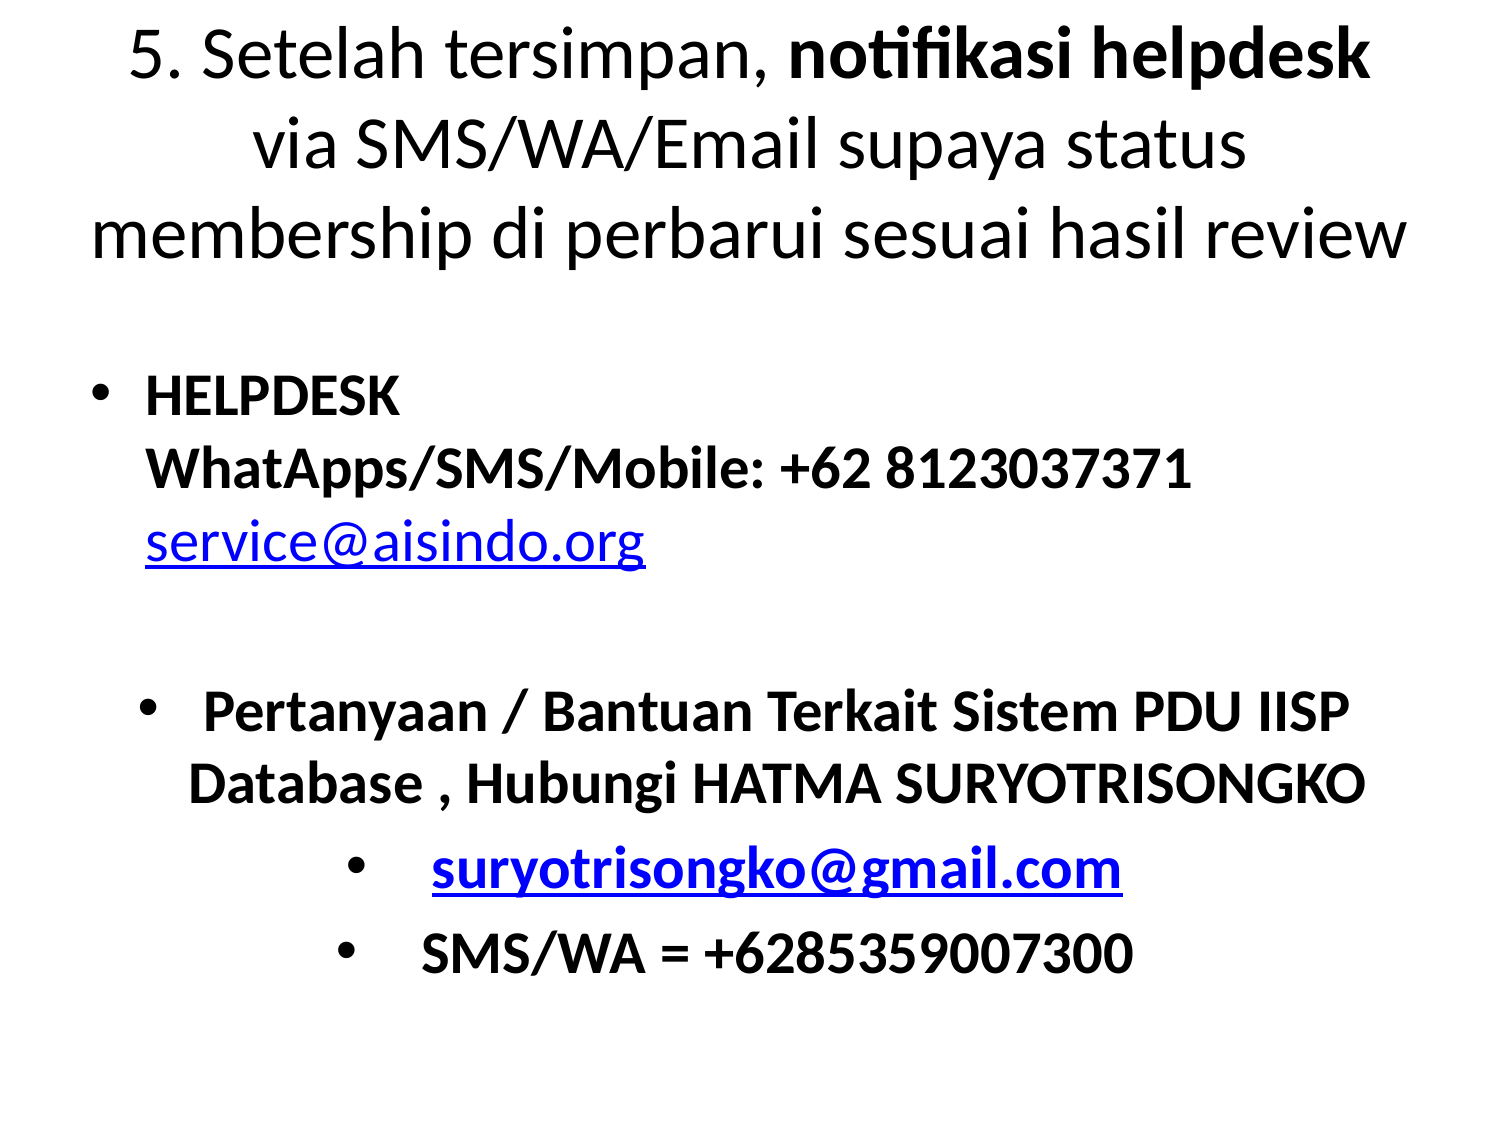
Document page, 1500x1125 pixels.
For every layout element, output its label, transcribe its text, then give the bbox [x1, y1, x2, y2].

list HELPDESK WhatApps/SMS/Mobile: +62 8123037371 service@aisindo.org Pertanyaan / Bantuan Terkait Sistem PDU IISP Database , Hubungi HATMA SURYOTRISONGKO suryotrisongko@gmail.com SMS/WA = +6285359007300 [75, 262, 1425, 1005]
title 5. Setelah tersimpan, notifikasi helpdesk via SMS/WA/Email supaya status membership di perbarui sesuai hasil review [75, 45, 1425, 233]
